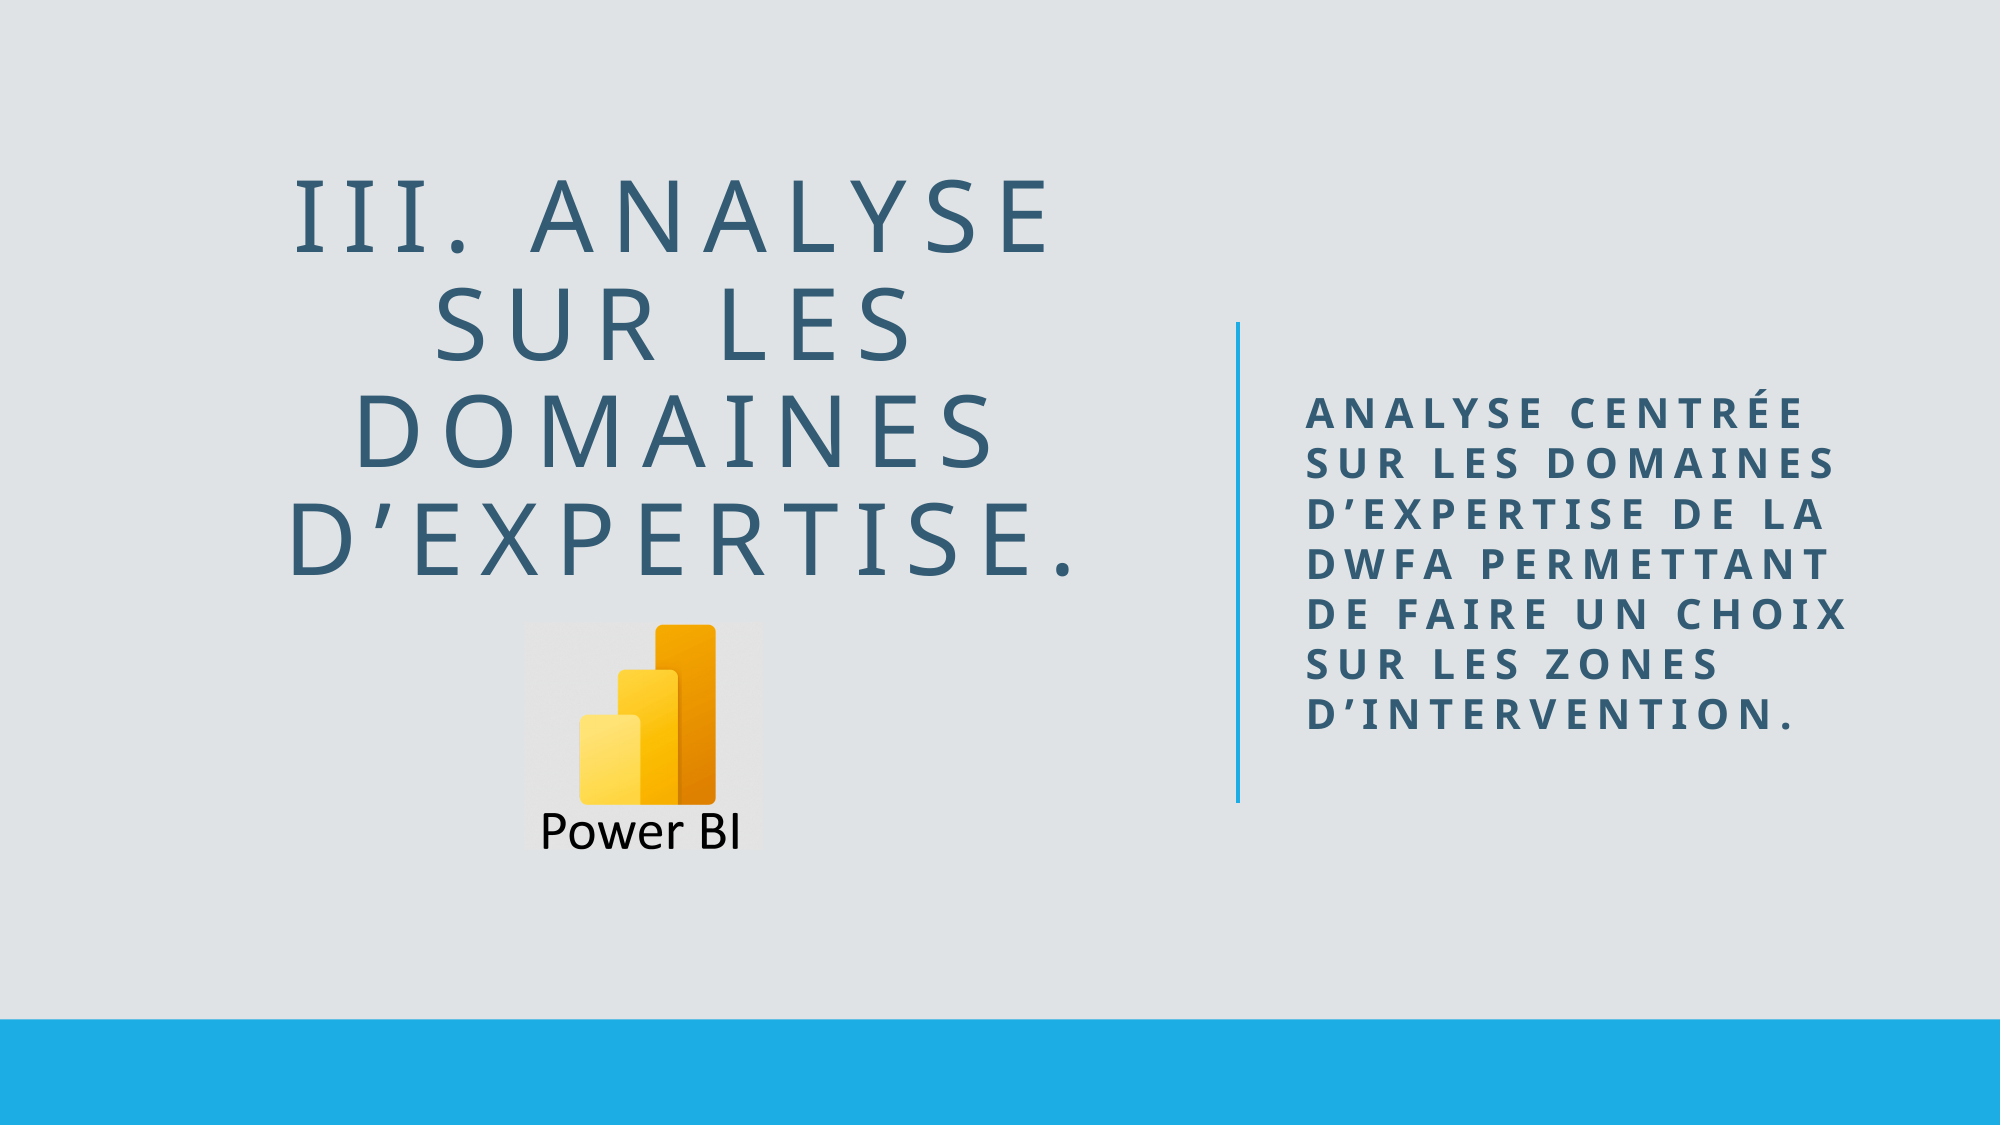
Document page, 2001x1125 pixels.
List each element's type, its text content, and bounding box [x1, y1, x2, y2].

text_box [0, 1018, 2000, 1125]
subtitle Analyse centrée sur les domaines d’expertise de la DWFA permettant de faire un choix sur les zones d’intervention. [1290, 213, 1870, 912]
title III. Analyse sur les domaines d’expertise. [176, 21, 1185, 743]
picture [524, 622, 763, 850]
text_box [0, 0, 2000, 1018]
